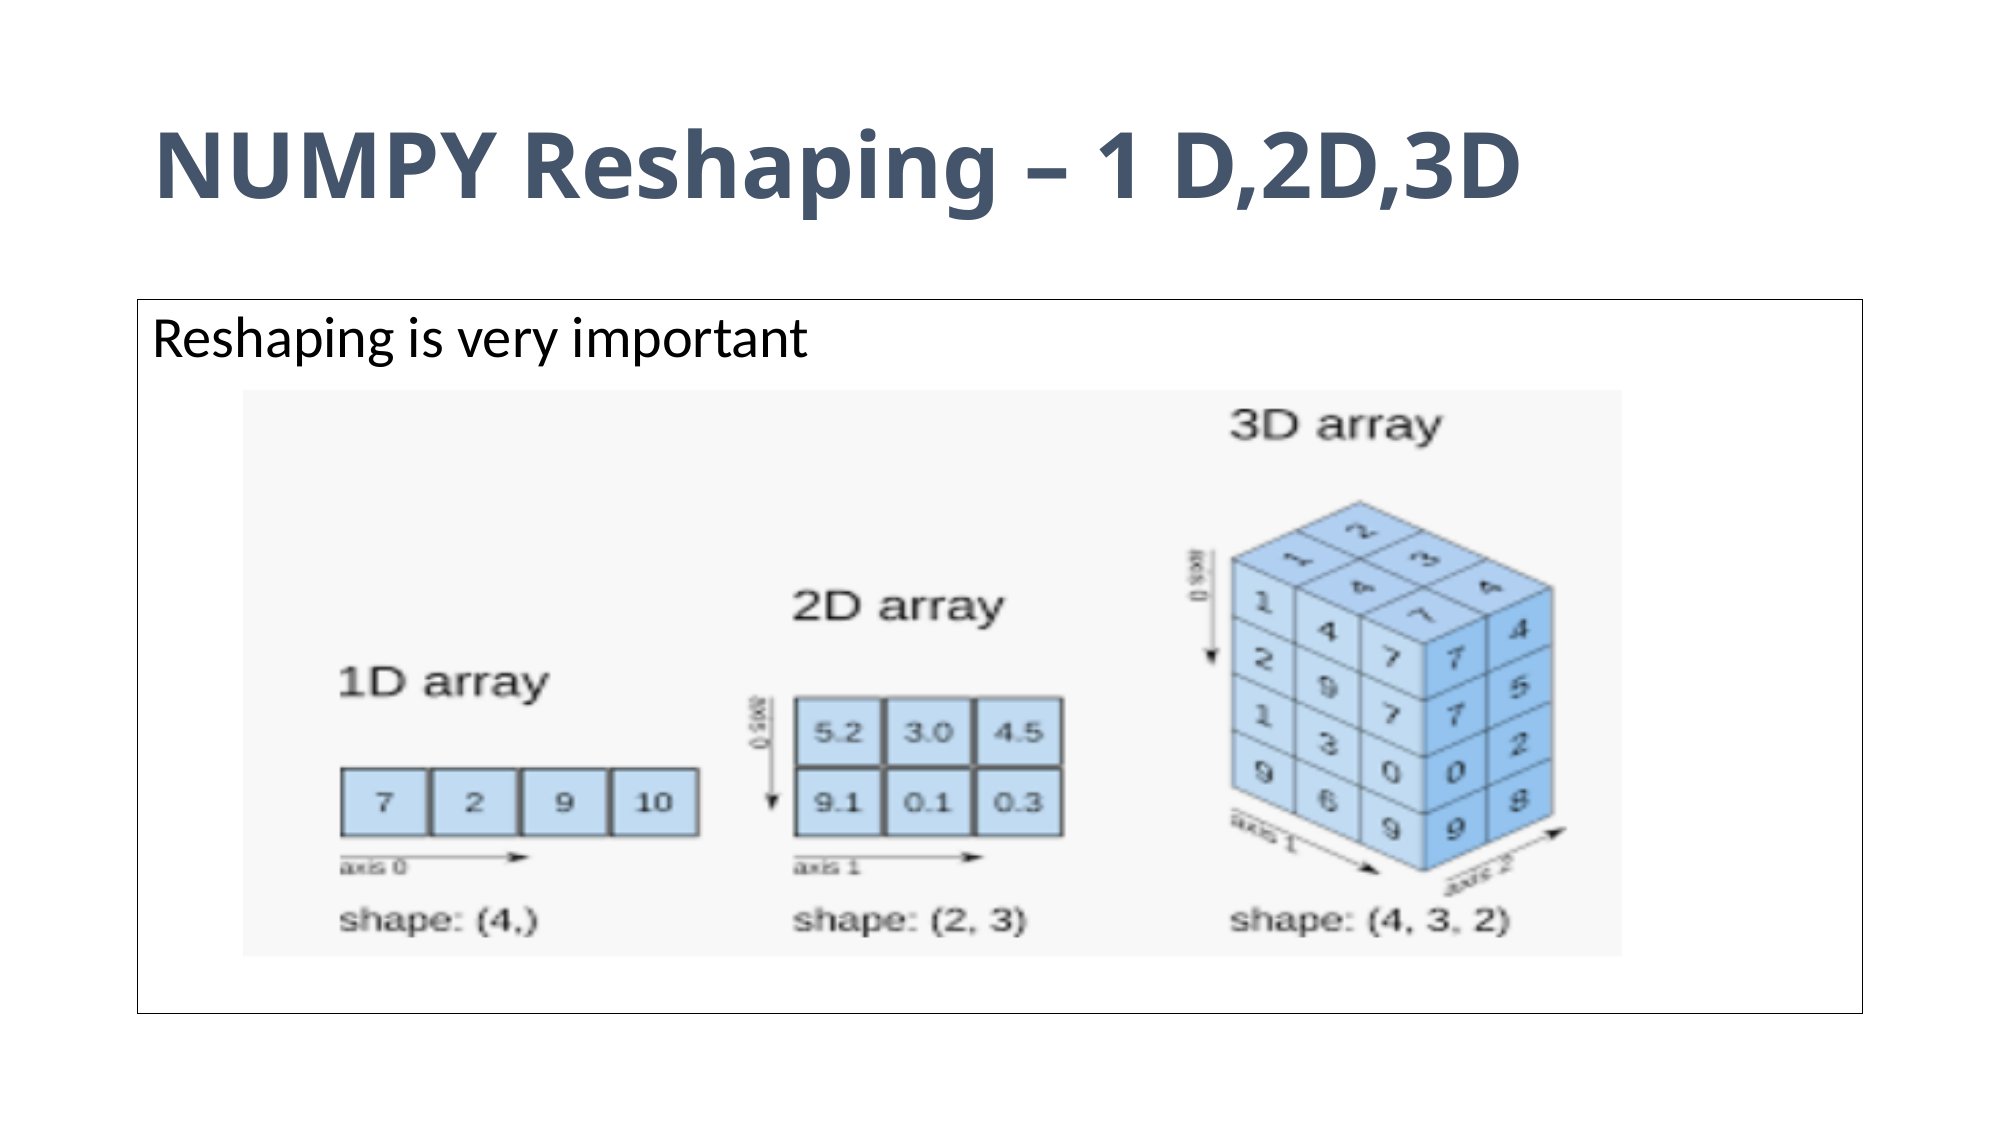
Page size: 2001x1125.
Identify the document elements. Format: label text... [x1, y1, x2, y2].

list Reshaping is very important [137, 299, 1863, 1014]
picture [243, 376, 1622, 963]
title NUMPY Reshaping – 1 D,2D,3D [137, 59, 1863, 278]
